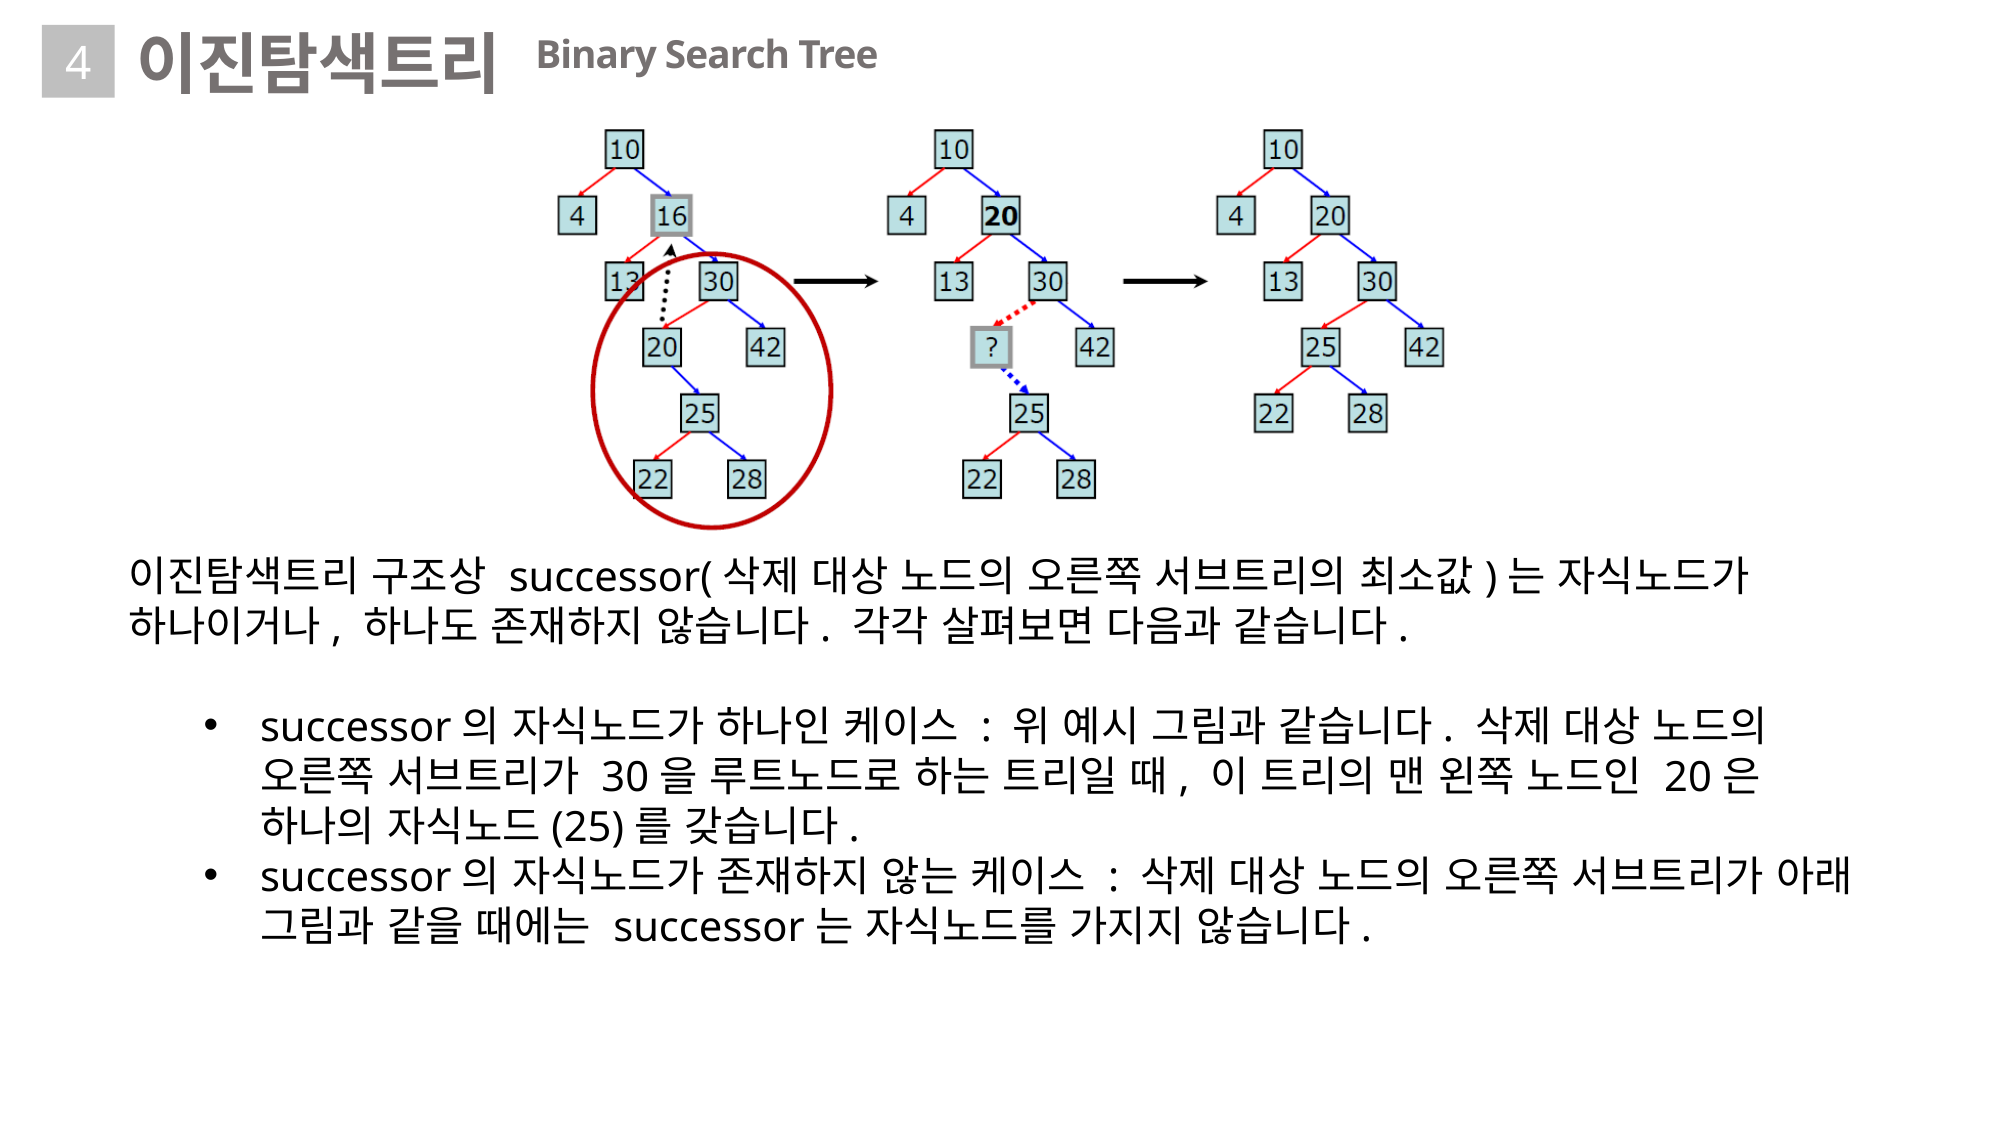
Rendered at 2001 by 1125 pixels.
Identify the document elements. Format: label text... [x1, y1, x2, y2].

text_box 이진탐색트리 Binary Search Tree [122, 9, 1780, 114]
text_box 4 [41, 24, 116, 99]
picture [541, 117, 1458, 546]
text_box 이진탐색트리 구조상 successor(삭제 대상 노드의 오른쪽 서브트리의 최소값)는 자식노드가 하나이거나, 하나도 존재하지 않습니다. 각각 살펴보면 다음과 같습니다. successor의 자식노드가 하나인 케이스 : 위 예시 그림과 같습니다. 삭제 대상 노드의 오른쪽 서브트리가 30을 루트노드로 하는 트리일 때, 이 트리의 맨 왼쪽 노드인 20은 하나의 자식노드(25)를 갖습니다. successor의 자식노드가 존재하지 않는 케이스 : 삭제 대상 노드의 오른쪽 서브트리가 아래 그림과 같을 때에는 successor는 자식노드를 가지지 않습니다. [114, 541, 1886, 957]
